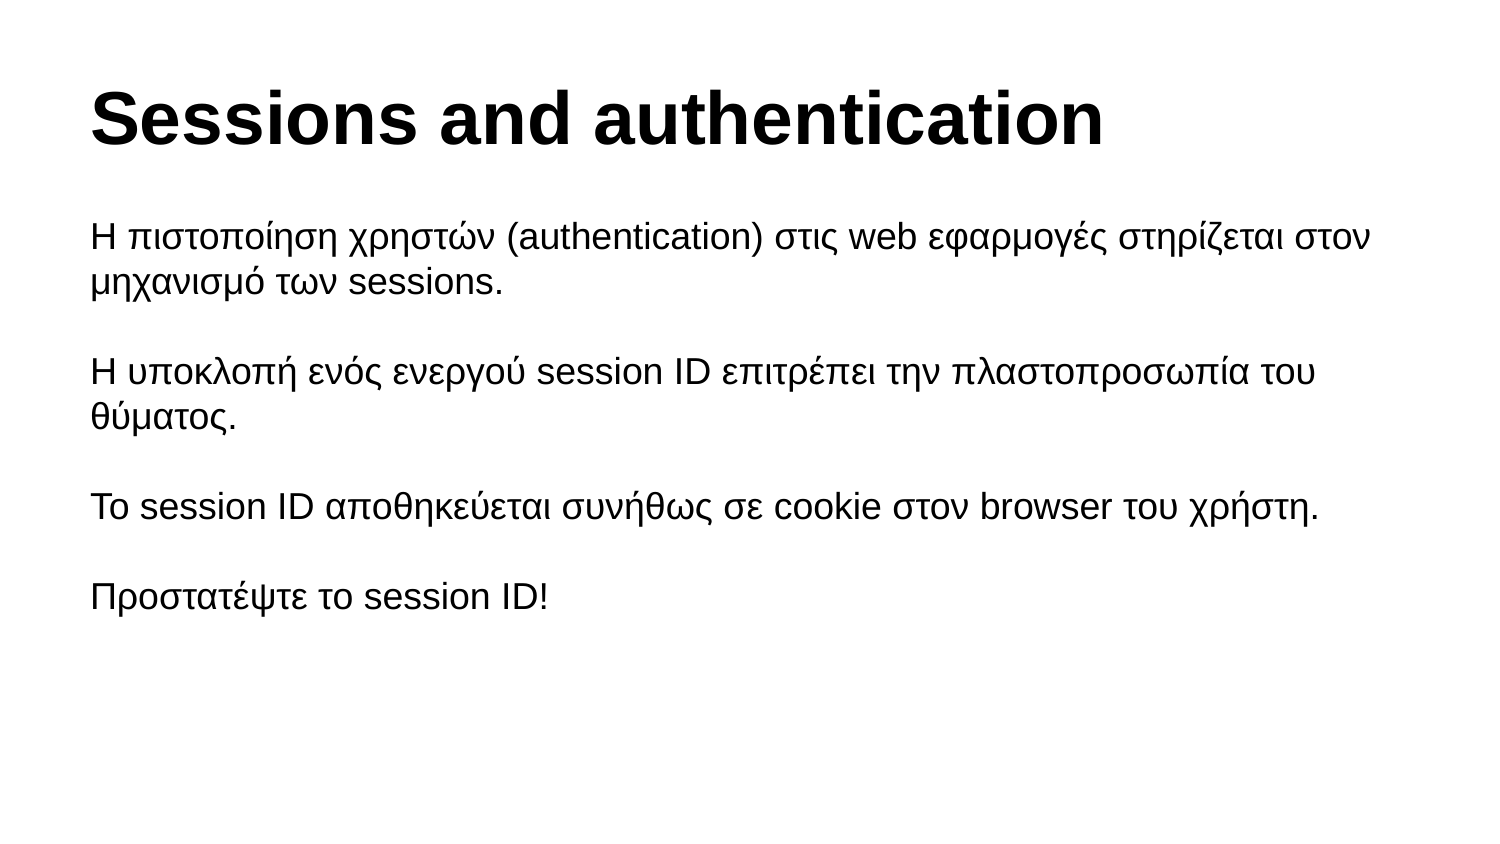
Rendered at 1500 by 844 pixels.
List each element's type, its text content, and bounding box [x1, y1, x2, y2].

title Sessions and authentication [75, 33, 1425, 175]
list Η πιστοποίηση χρηστών (authentication) στις web εφαρμογές στηρίζεται στον μηχανισμό των sessions. Η υποκλοπή ενός ενεργού session ID επιτρέπει την πλαστοπροσωπία του θύματος. To session ID αποθηκεύεται συνήθως σε cookie στον browser του χρήστη. Προστατέψτε το session ID! [75, 196, 1425, 808]
